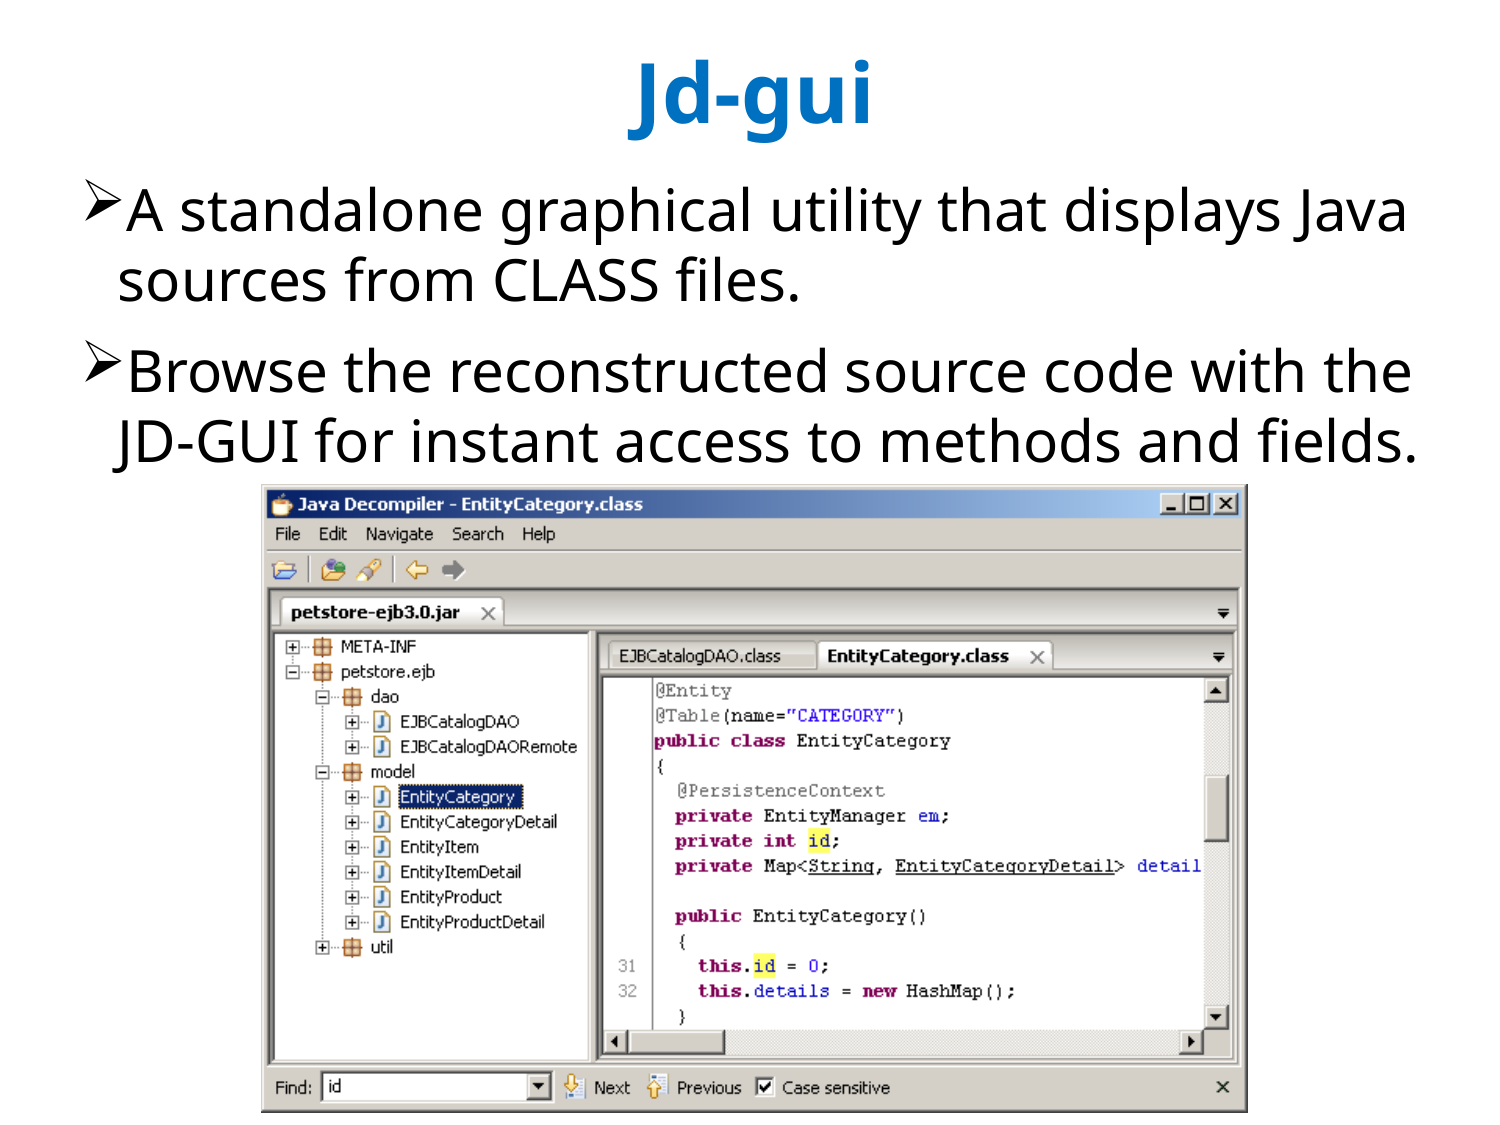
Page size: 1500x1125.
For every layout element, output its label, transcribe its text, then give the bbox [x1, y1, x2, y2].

list A standalone graphical utility that displays Java sources from CLASS files. Browse the reconstructed source code with the JD-GUI for instant access to methods and fields. [65, 165, 1445, 1058]
picture [261, 484, 1248, 1113]
title Jd-gui [65, 35, 1445, 158]
